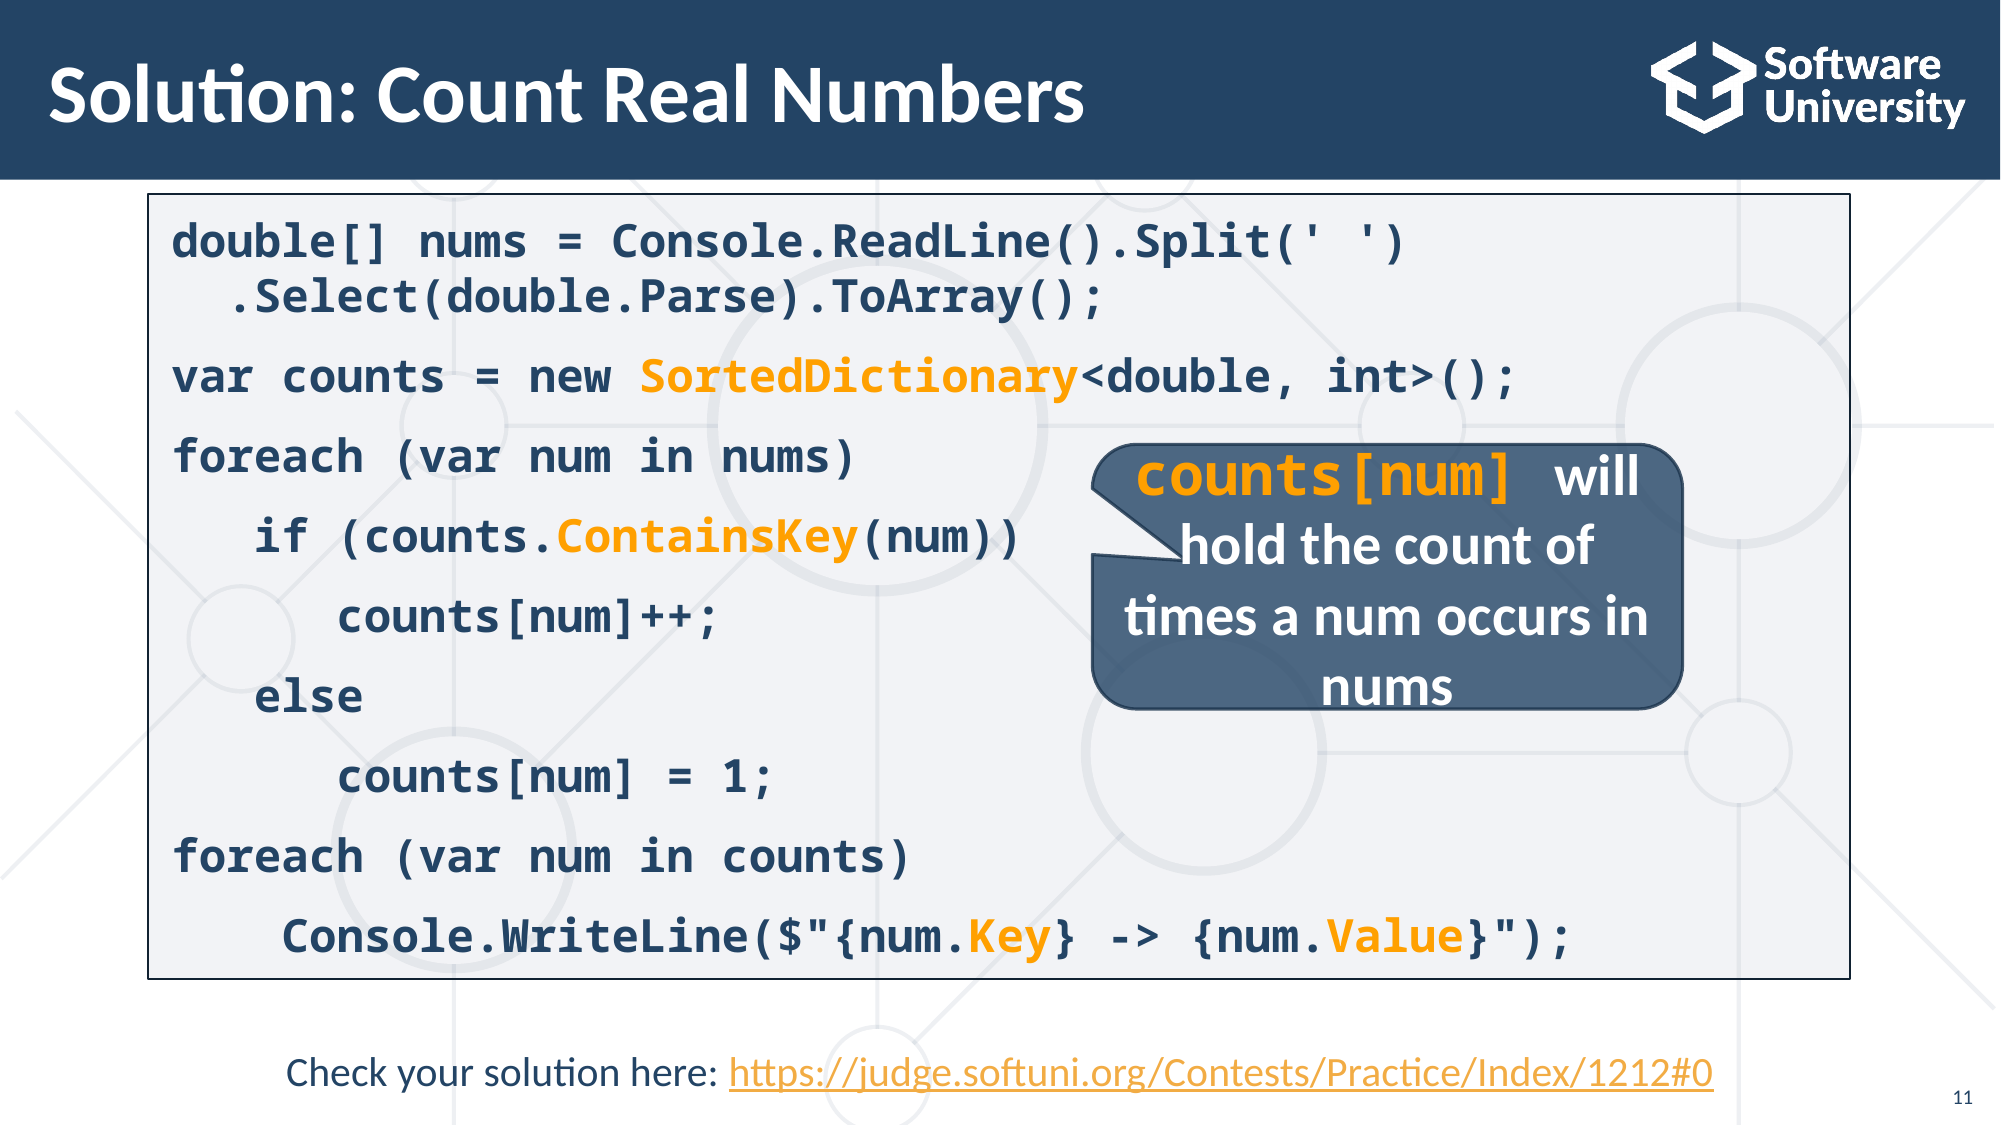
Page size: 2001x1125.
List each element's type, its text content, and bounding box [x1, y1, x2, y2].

picture [1651, 41, 1966, 134]
text_box counts[num] will hold the count of times a num occurs in nums [1090, 442, 1685, 712]
text_box Check your solution here: https://judge.softuni.org/Contests/Practice/Index/1212#0 [130, 1036, 1869, 1102]
slide_number 11 [1927, 1067, 1989, 1117]
text_box double[] nums = Console.ReadLine().Split(' ') .Select(double.Parse).ToArray(); var counts = new SortedDictionary<double, int>(); foreach (var num in nums) if (counts.ContainsKey(num)) counts[num]++; else counts[num] = 1; foreach (var num in counts) Console.WriteLine($"{num.Key} -> {num.Value}"); [147, 193, 1850, 980]
title Solution: Count Real Numbers [31, 16, 1625, 162]
